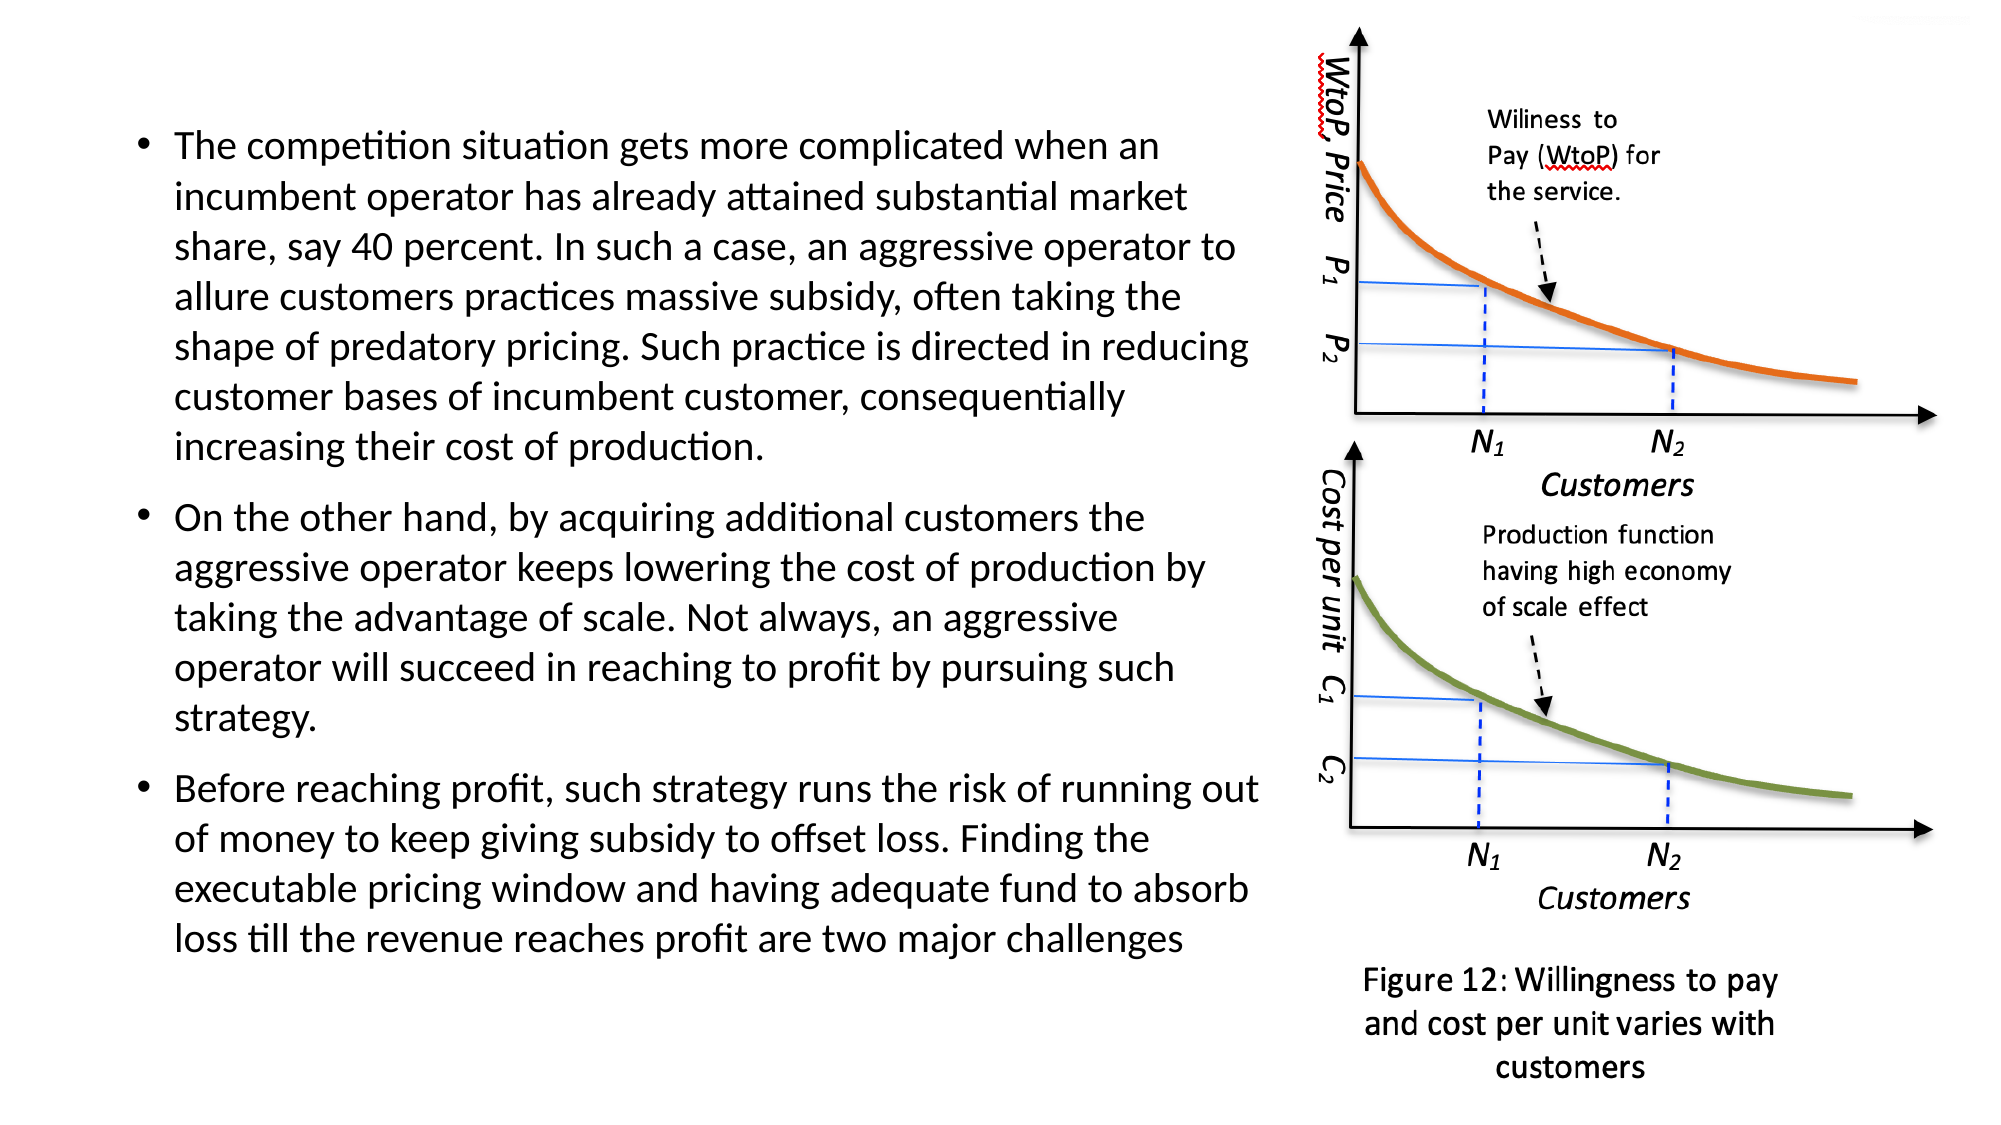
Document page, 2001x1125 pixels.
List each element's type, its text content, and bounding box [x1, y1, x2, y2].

picture [1289, 16, 1970, 1109]
list The competition situation gets more complicated when an incumbent operator has already attained substantial market share, say 40 percent. In such a case, an aggressive operator to allure customers practices massive subsidy, often taking the shape of predatory pricing. Such practice is directed in reducing customer bases of incumbent customer, consequentially increasing their cost of production. On the other hand, by acquiring additional customers the aggressive operator keeps lowering the cost of production by taking the advantage of scale. Not always, an aggressive operator will succeed in reaching to profit by pursuing such strategy. Before reaching profit, such strategy runs the risk of running out of money to keep giving subsidy to offset loss. Finding the executable pricing window and having adequate fund to absorb loss till the revenue reaches profit are two major challenges [121, 110, 1289, 1052]
